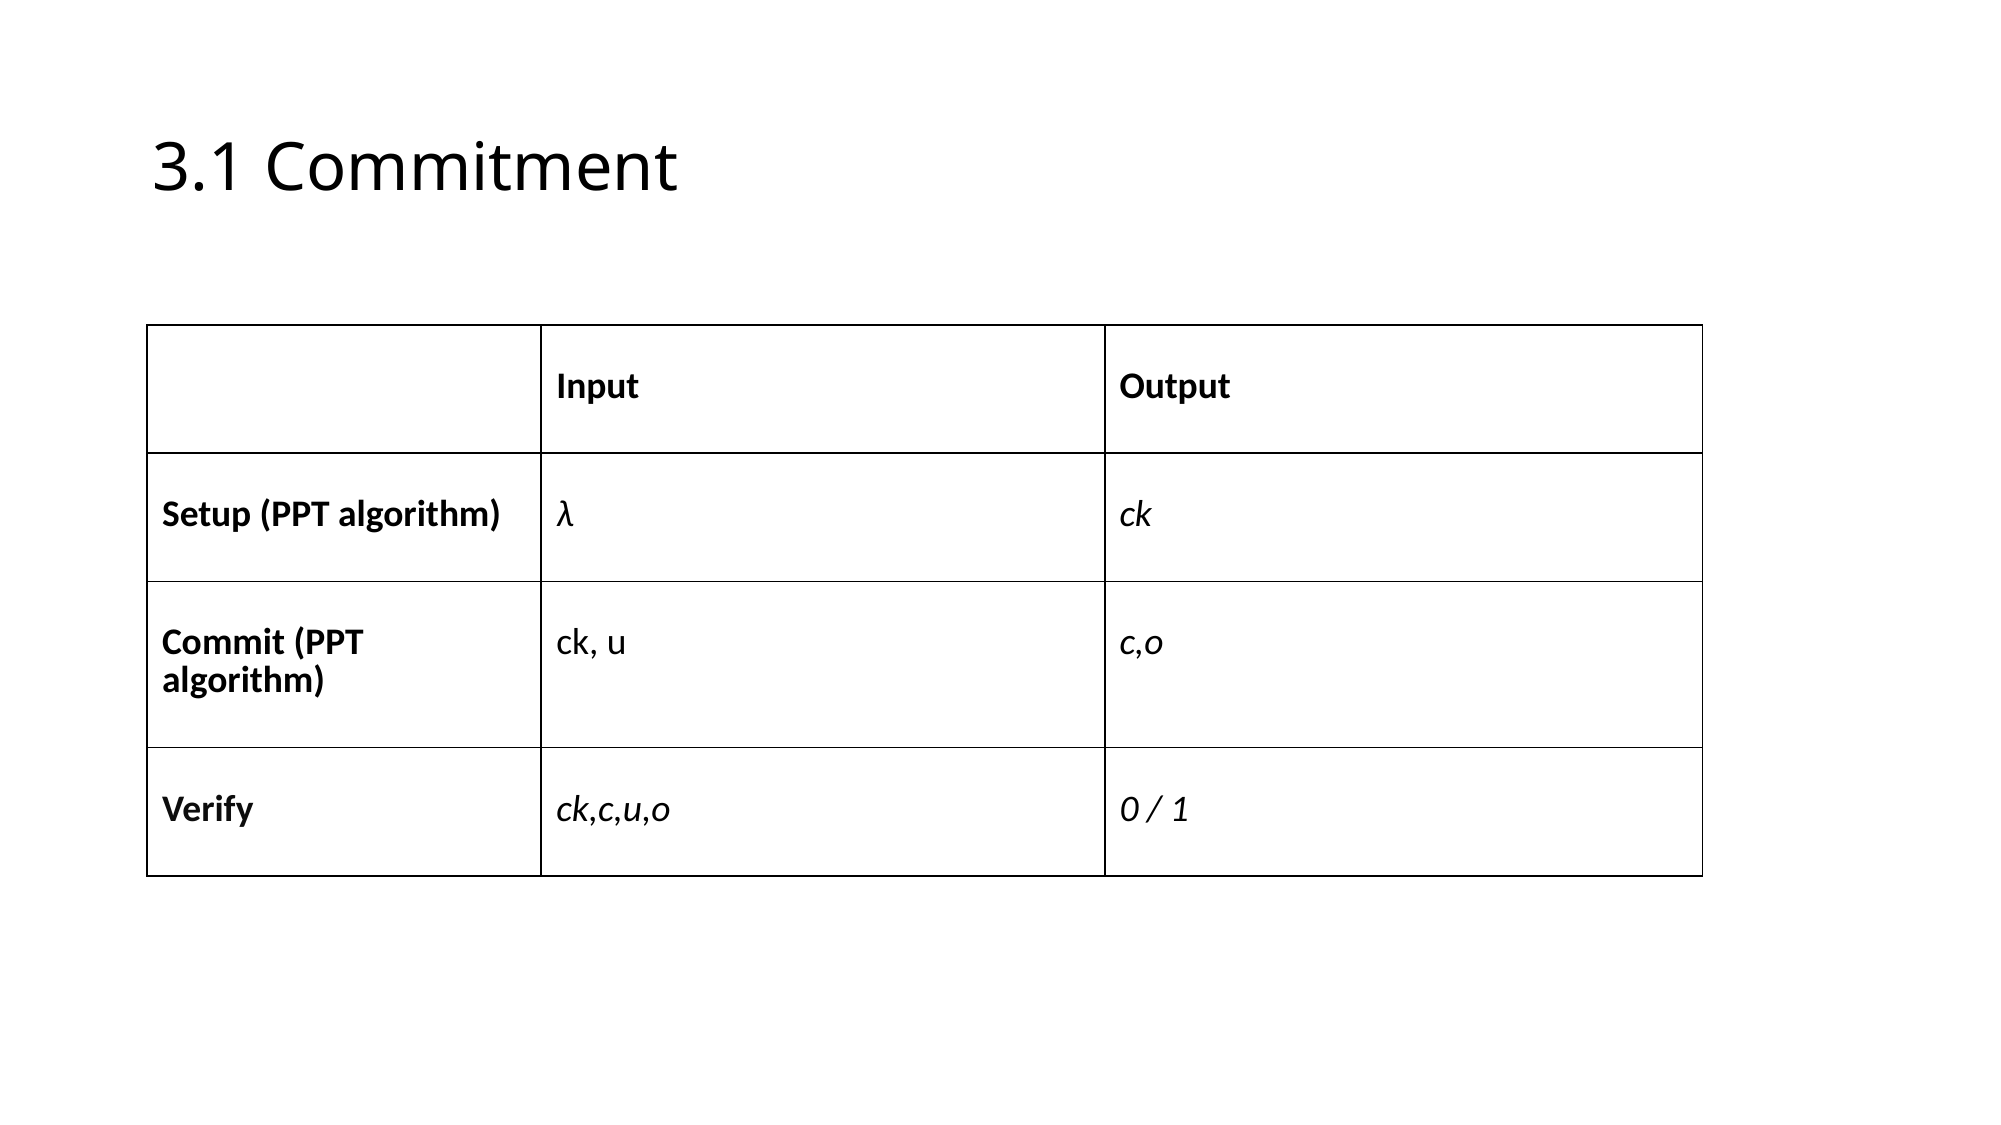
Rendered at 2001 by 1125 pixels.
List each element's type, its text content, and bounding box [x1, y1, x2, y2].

table_cell 0 / 1 [1106, 748, 1702, 875]
table_cell c,o [1106, 582, 1702, 747]
table_header [148, 326, 540, 452]
table_header Output [1106, 326, 1702, 452]
table_cell Commit (PPT algorithm) [148, 582, 540, 747]
table_cell Verify [148, 748, 540, 875]
list [137, 299, 1863, 1014]
table_cell λ [542, 454, 1104, 581]
table_cell ck, u [542, 582, 1104, 747]
table_cell ck [1106, 454, 1702, 581]
table_cell ck,c,u,o [542, 748, 1104, 875]
table_header Input [542, 326, 1104, 452]
table_cell Setup (PPT algorithm) [148, 454, 540, 581]
title 3.1 Commitment [137, 59, 1863, 278]
